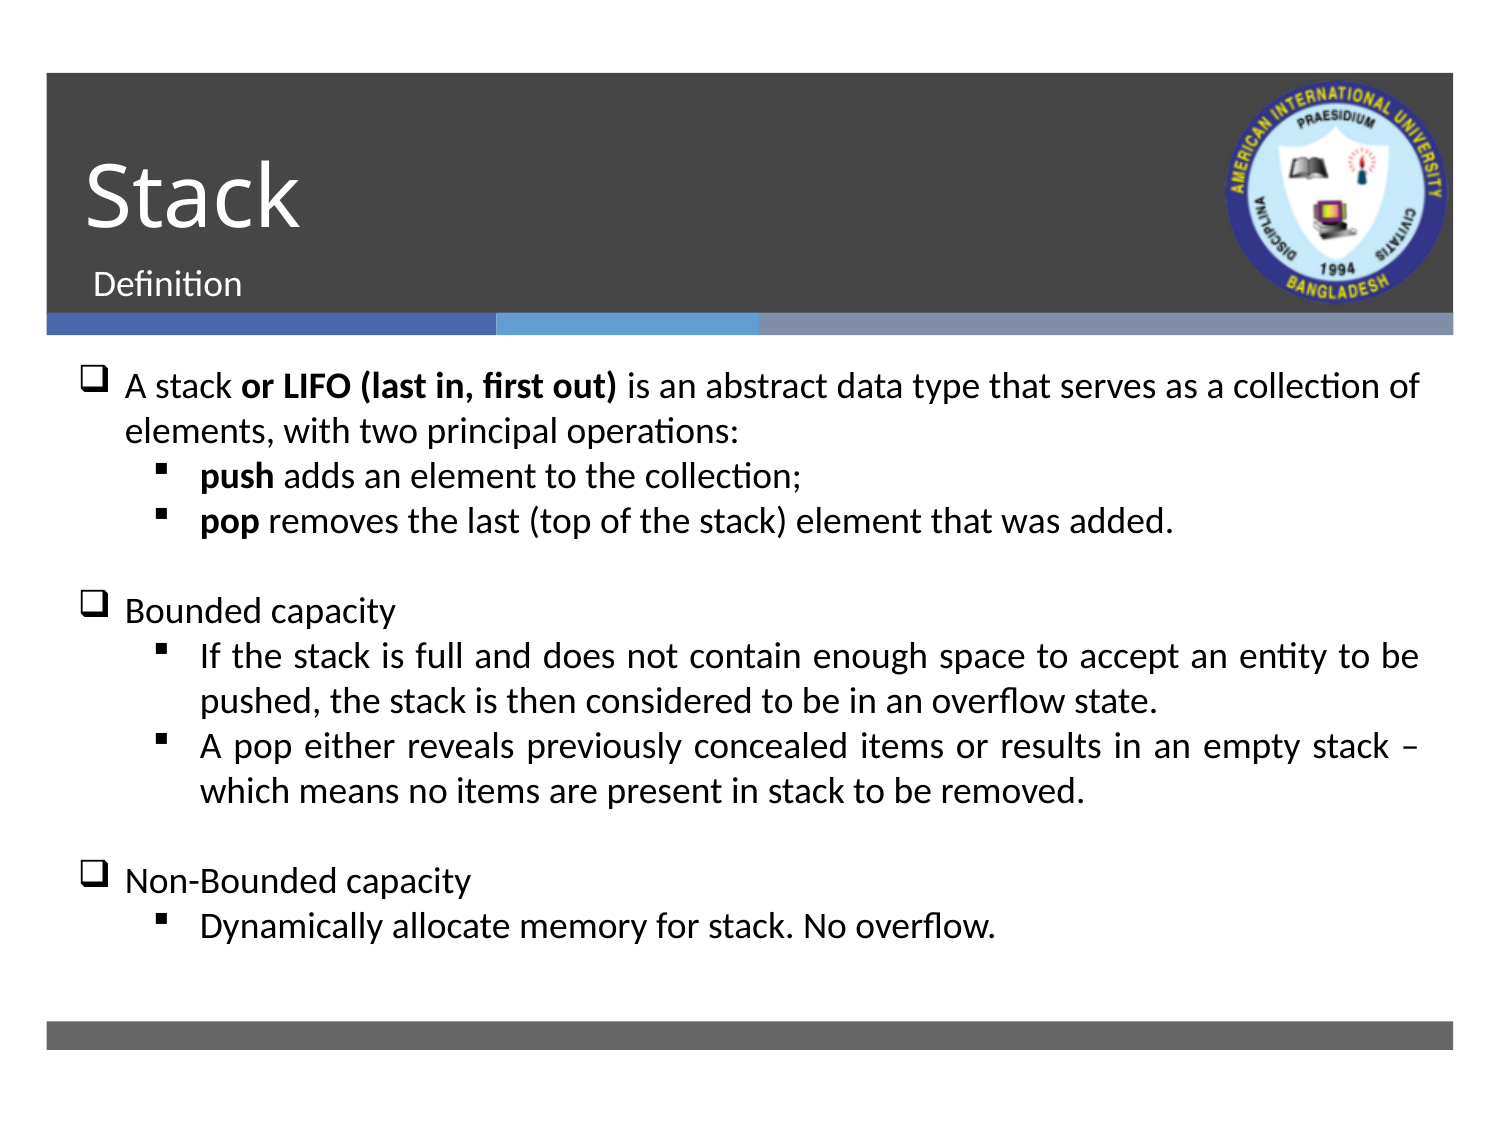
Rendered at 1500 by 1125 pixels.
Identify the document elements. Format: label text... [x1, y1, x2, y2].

text_box A stack or LIFO (last in, first out) is an abstract data type that serves as a collection of elements, with two principal operations: push adds an element to the collection; pop removes the last (top of the stack) element that was added. Bounded capacity If the stack is full and does not contain enough space to accept an entity to be pushed, the stack is then considered to be in an overflow state. A pop either reveals previously concealed items or results in an empty stack – which means no items are present in stack to be removed. Non-Bounded capacity Dynamically allocate memory for stack. No overflow. [63, 353, 1436, 954]
picture [1220, 75, 1454, 310]
title Stack [69, 73, 1351, 253]
subtitle Definition [78, 251, 927, 331]
